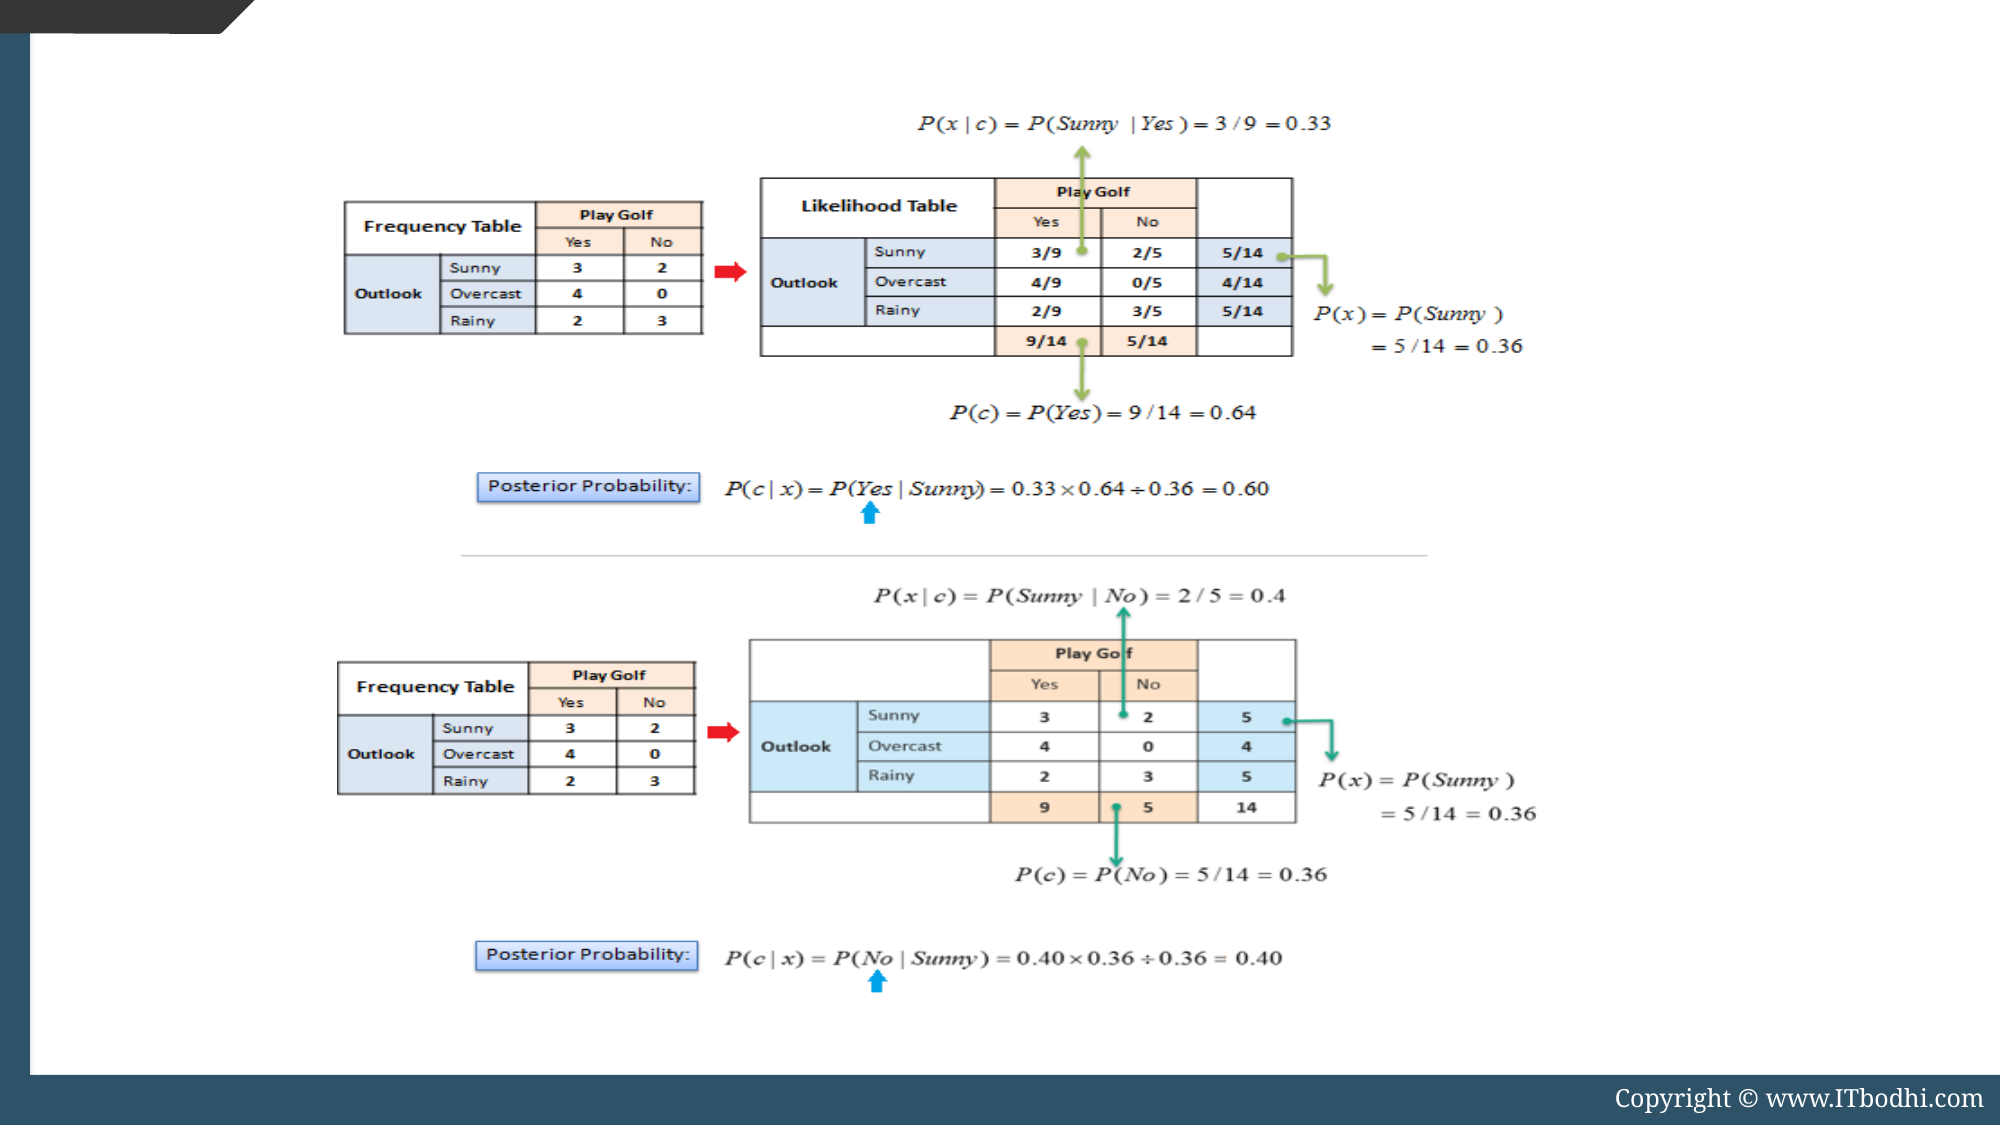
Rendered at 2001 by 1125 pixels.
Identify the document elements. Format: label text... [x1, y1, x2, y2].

text_box Copyright © www.ITbodhi.com [24, 1074, 2000, 1125]
picture [337, 103, 1563, 1022]
